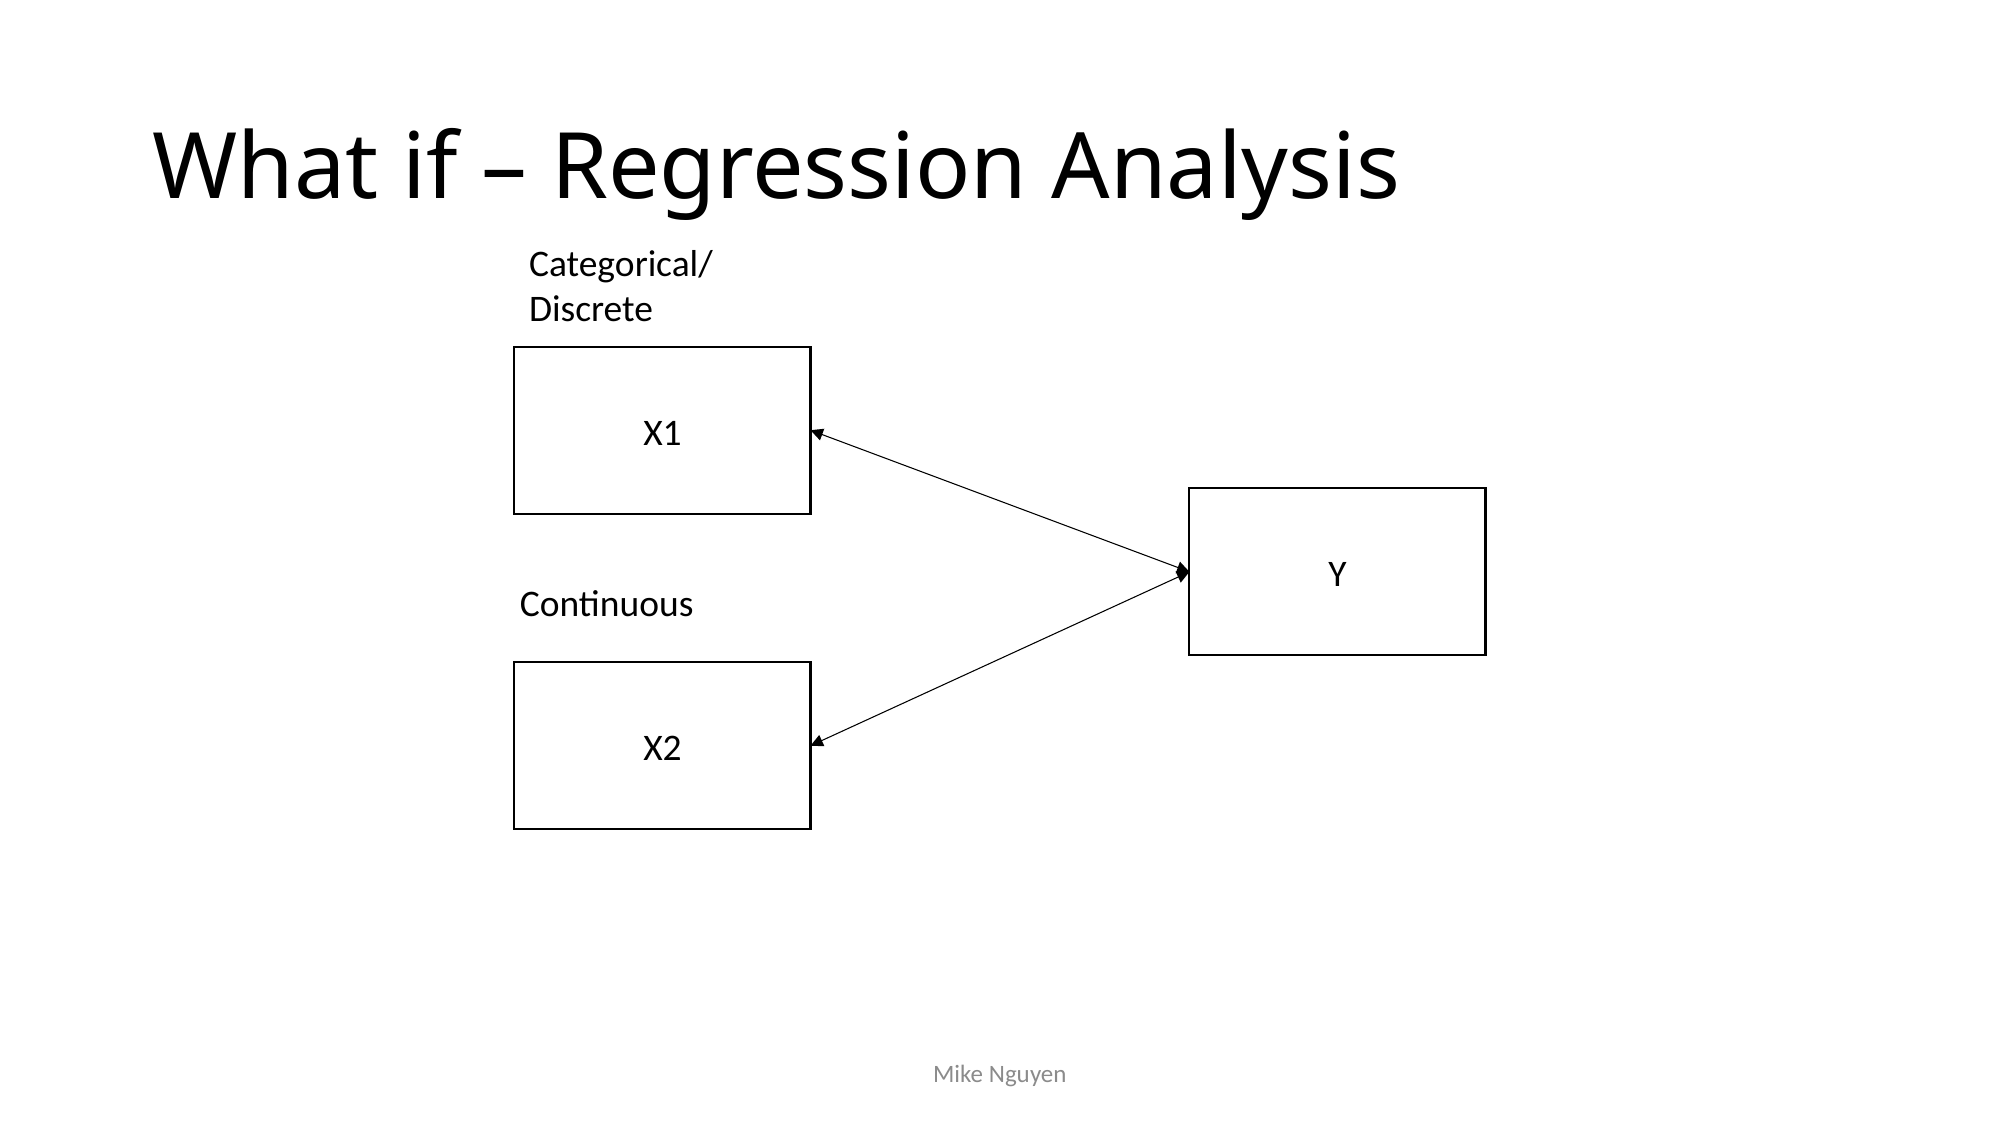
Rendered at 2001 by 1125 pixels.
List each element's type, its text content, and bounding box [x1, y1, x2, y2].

footer Mike Nguyen [662, 1042, 1338, 1103]
text_box Continuous [505, 571, 810, 632]
text_box X2 [513, 661, 812, 830]
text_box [810, 430, 1190, 572]
text_box Categorical/ Discrete [514, 231, 829, 337]
title What if – Regression Analysis [137, 59, 1863, 278]
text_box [810, 572, 1190, 746]
text_box X1 [513, 346, 812, 515]
text_box Y [1190, 487, 1487, 656]
